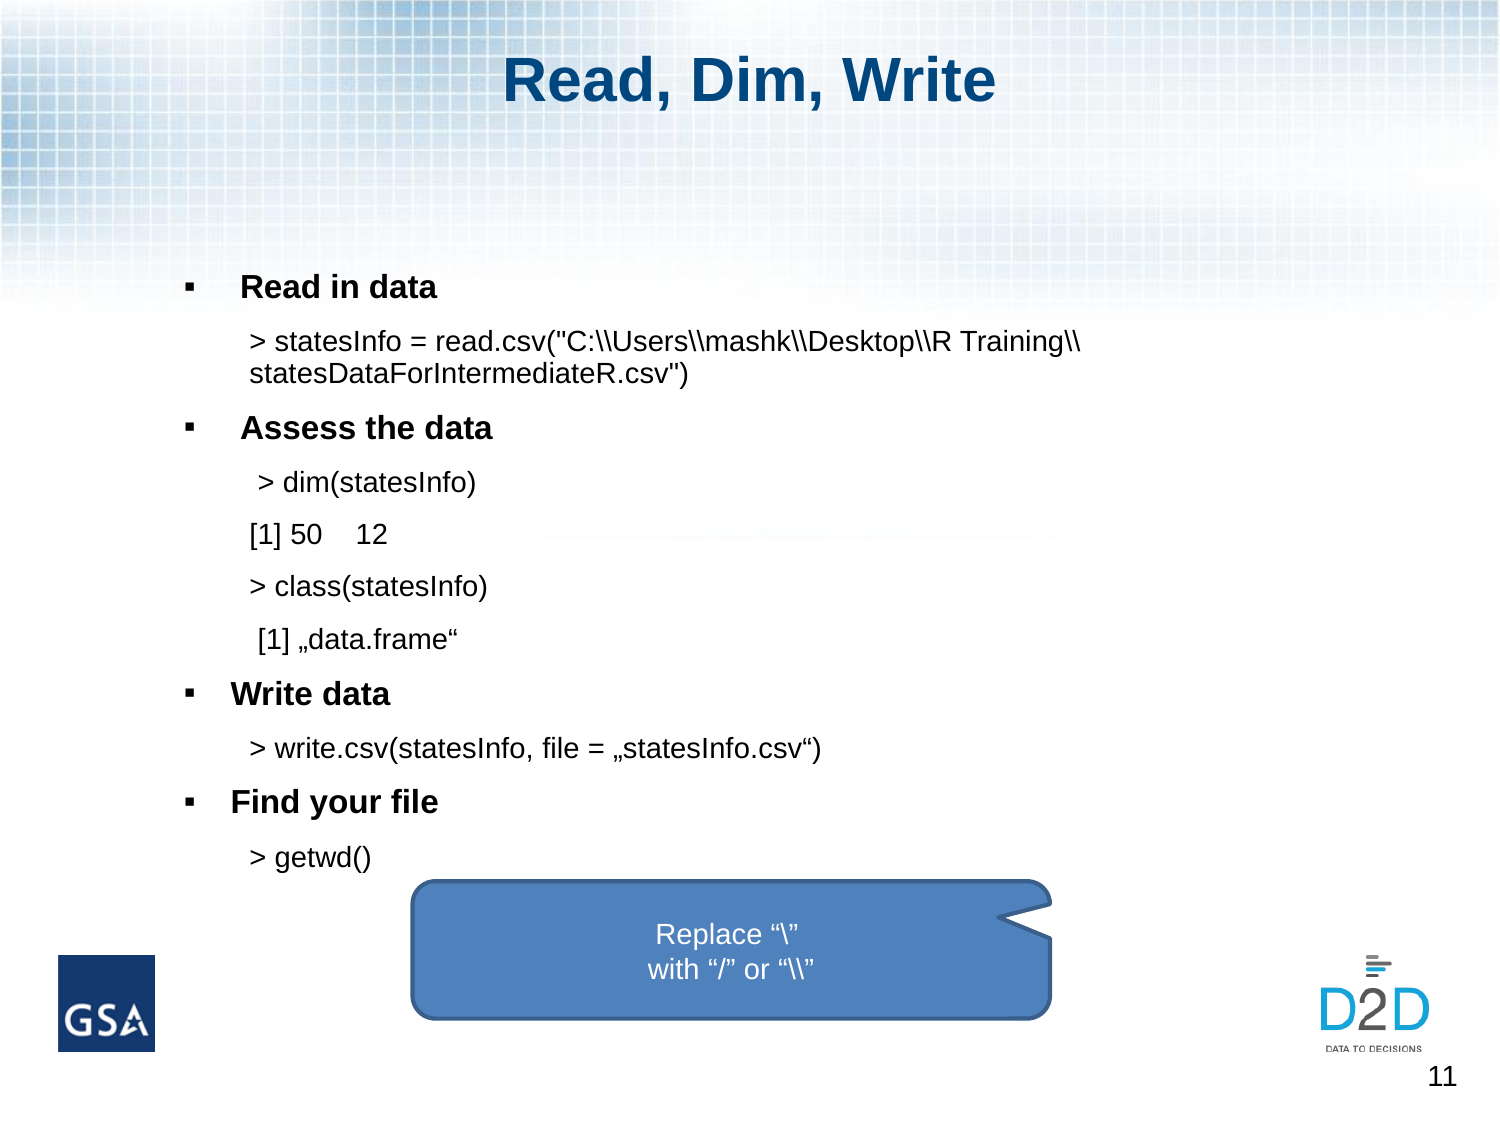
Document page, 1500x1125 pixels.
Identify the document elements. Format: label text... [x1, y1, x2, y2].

picture [1310, 955, 1440, 1052]
picture [0, 0, 1500, 539]
text_box Replace “\” with “/” or “\\” [410, 879, 1053, 1021]
slide_number 11 [1412, 1012, 1500, 1100]
list Read in data > statesInfo = read.csv("C:\\Users\\mashk\\Desktop\\R Training\\statesDataForIntermediateR.csv") Assess the data > dim(statesInfo) [1] 50 12 > class(statesInfo) [1] „data.frame“ Write data > write.csv(statesInfo, file = „statesInfo.csv“) Find your file > getwd() [150, 262, 1350, 863]
picture [58, 955, 155, 1052]
title Read, Dim, Write [75, 31, 1425, 207]
